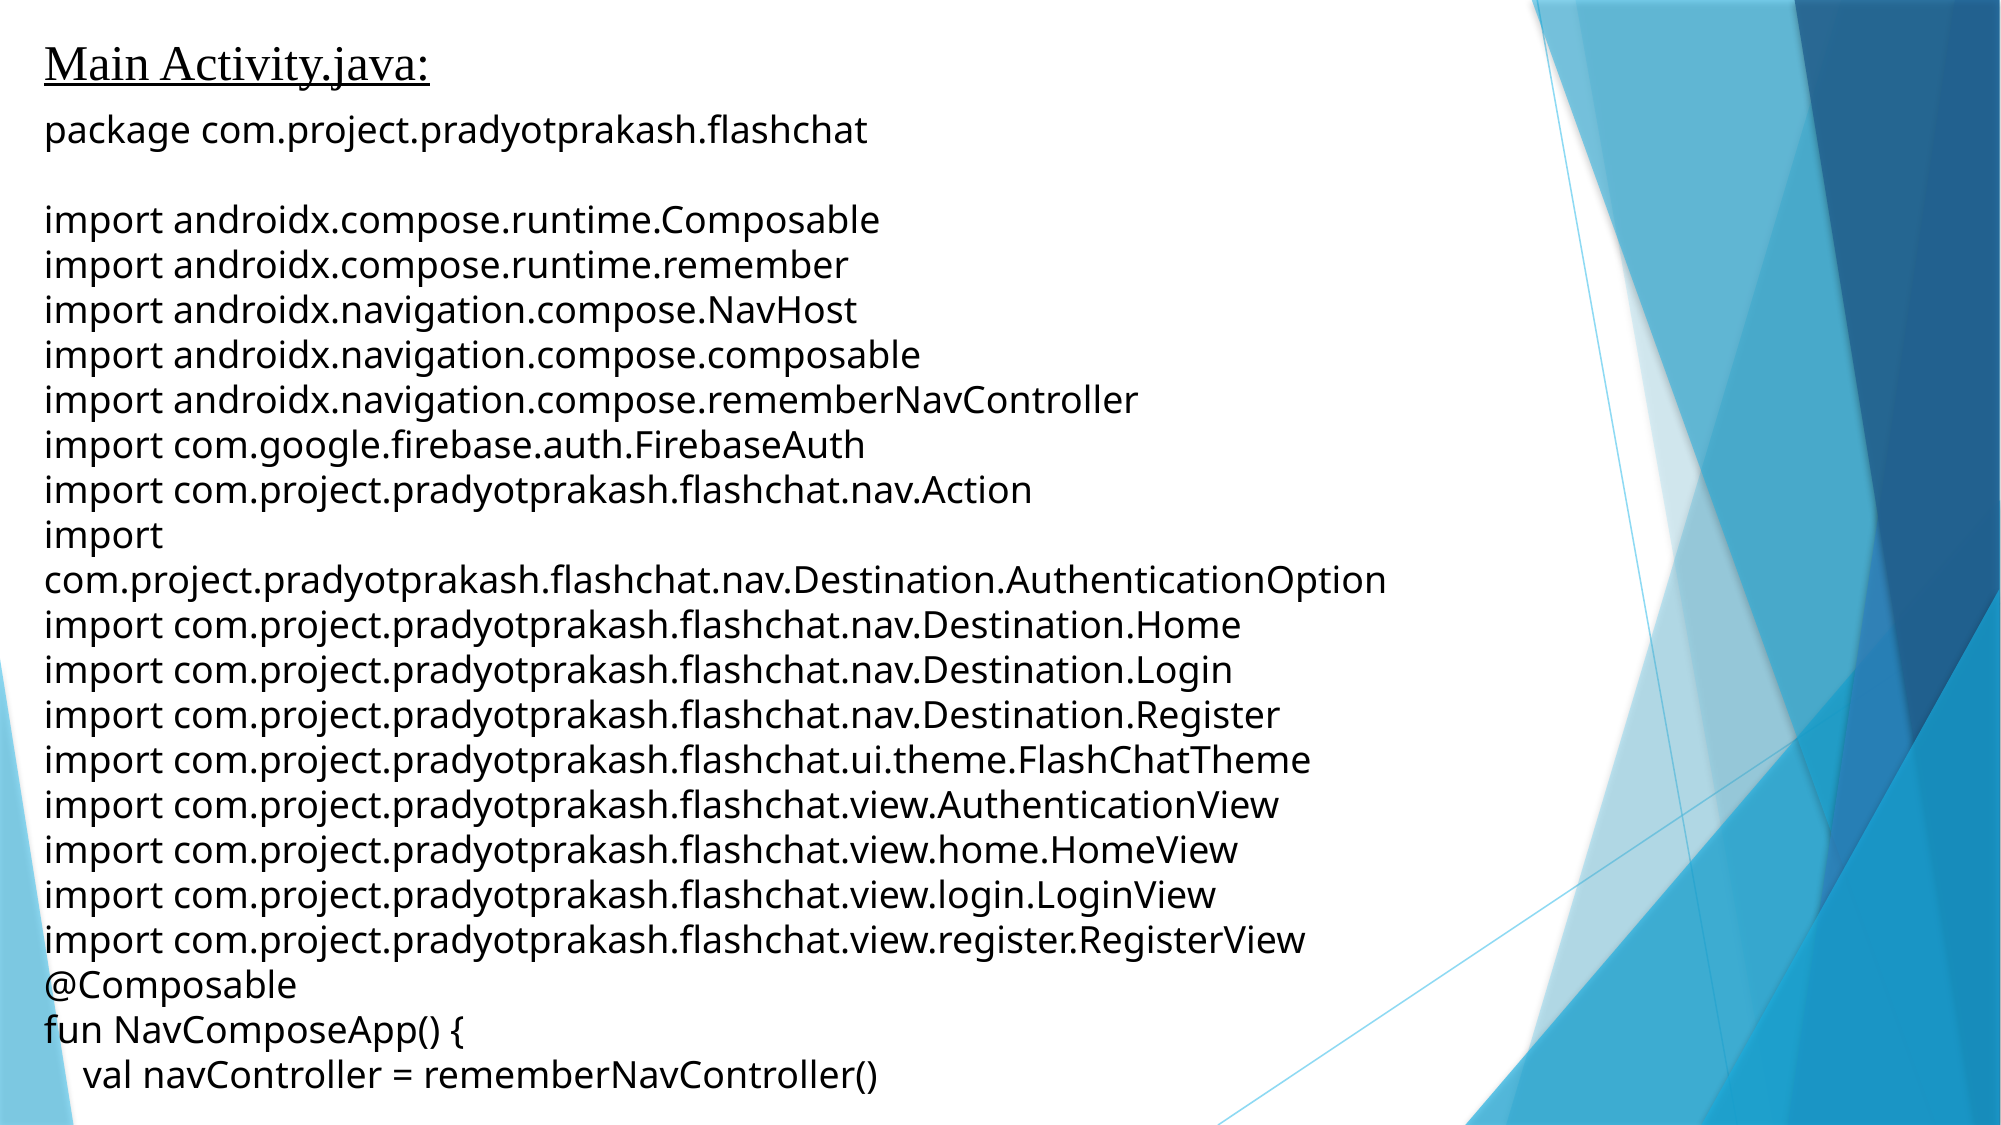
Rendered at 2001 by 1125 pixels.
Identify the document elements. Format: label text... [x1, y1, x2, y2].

text_box package com.project.pradyotprakash.flashchat import androidx.compose.runtime.Composable import androidx.compose.runtime.remember import androidx.navigation.compose.NavHost import androidx.navigation.compose.composable import androidx.navigation.compose.rememberNavController import com.google.firebase.auth.FirebaseAuth import com.project.pradyotprakash.flashchat.nav.Action import com.project.pradyotprakash.flashchat.nav.Destination.AuthenticationOption import com.project.pradyotprakash.flashchat.nav.Destination.Home import com.project.pradyotprakash.flashchat.nav.Destination.Login import com.project.pradyotprakash.flashchat.nav.Destination.Register import com.project.pradyotprakash.flashchat.ui.theme.FlashChatTheme import com.project.pradyotprakash.flashchat.view.AuthenticationView import com.project.pradyotprakash.flashchat.view.home.HomeView import com.project.pradyotprakash.flashchat.view.login.LoginView import com.project.pradyotprakash.flashchat.view.register.RegisterView @Composable fun NavComposeApp() { val navController = rememberNavController() [29, 98, 1500, 1125]
text_box Main Activity.java: [29, 22, 518, 98]
